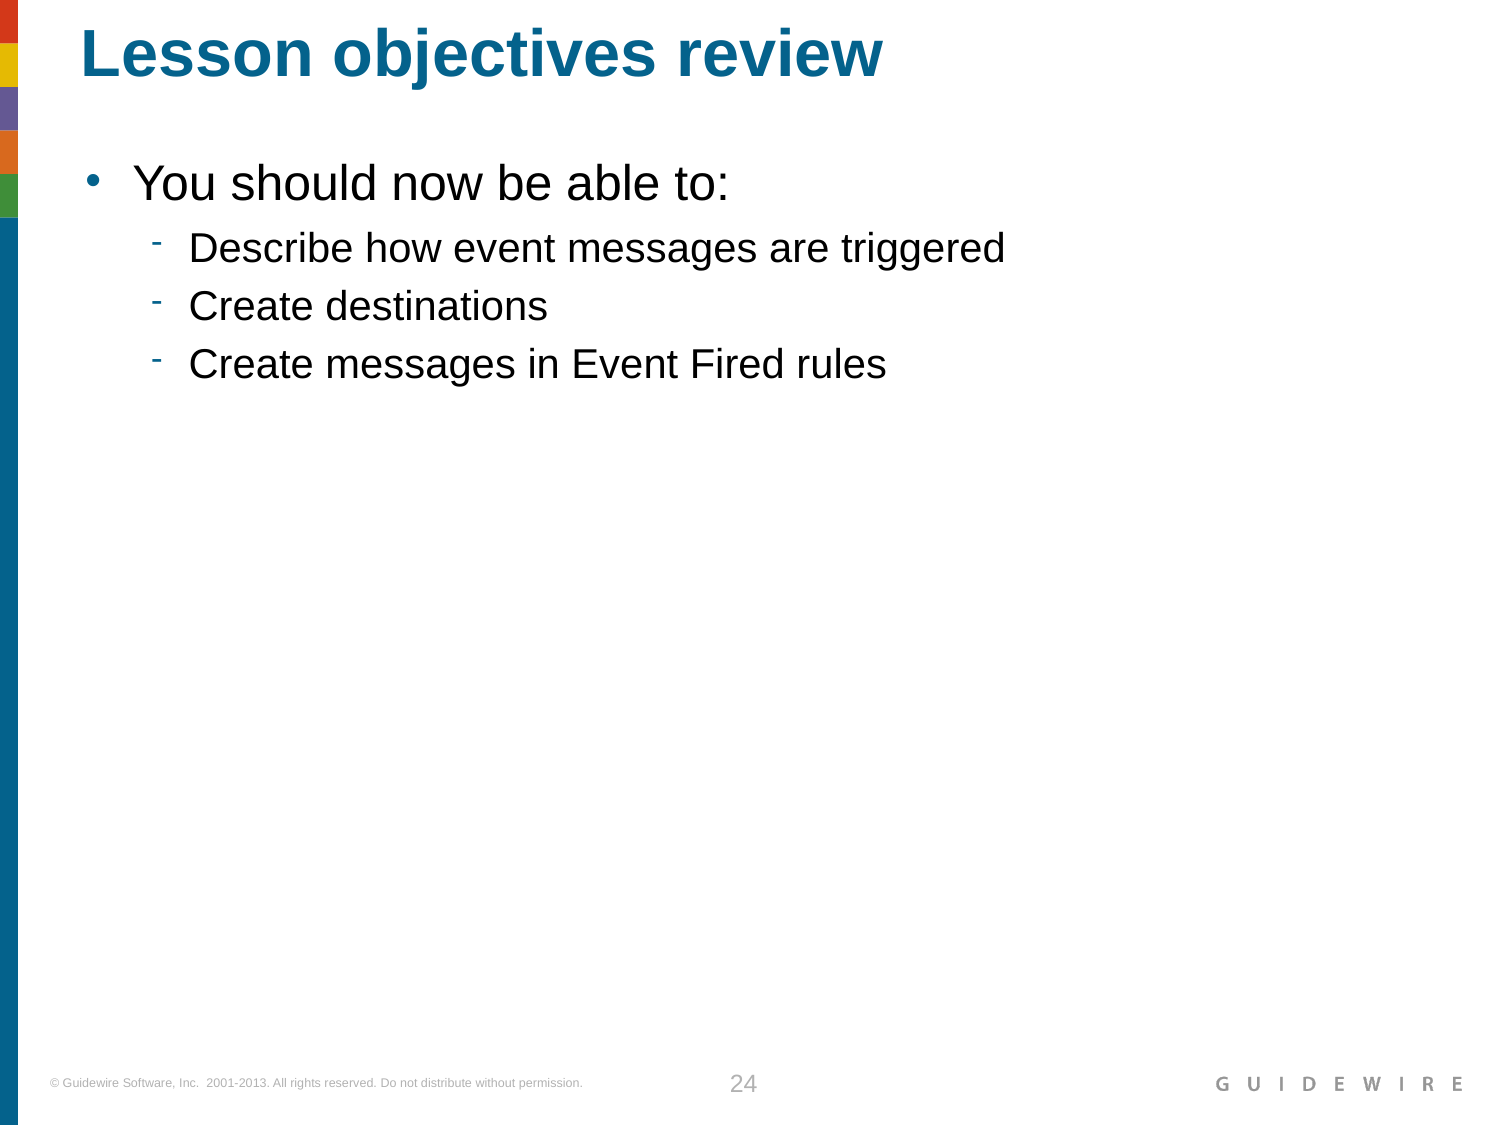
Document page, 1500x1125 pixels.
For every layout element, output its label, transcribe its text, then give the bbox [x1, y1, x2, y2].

picture [1215, 1073, 1480, 1096]
list Describe how event messages are triggered Create destinations Create messages in Event Fired rules [85, 220, 1451, 1050]
